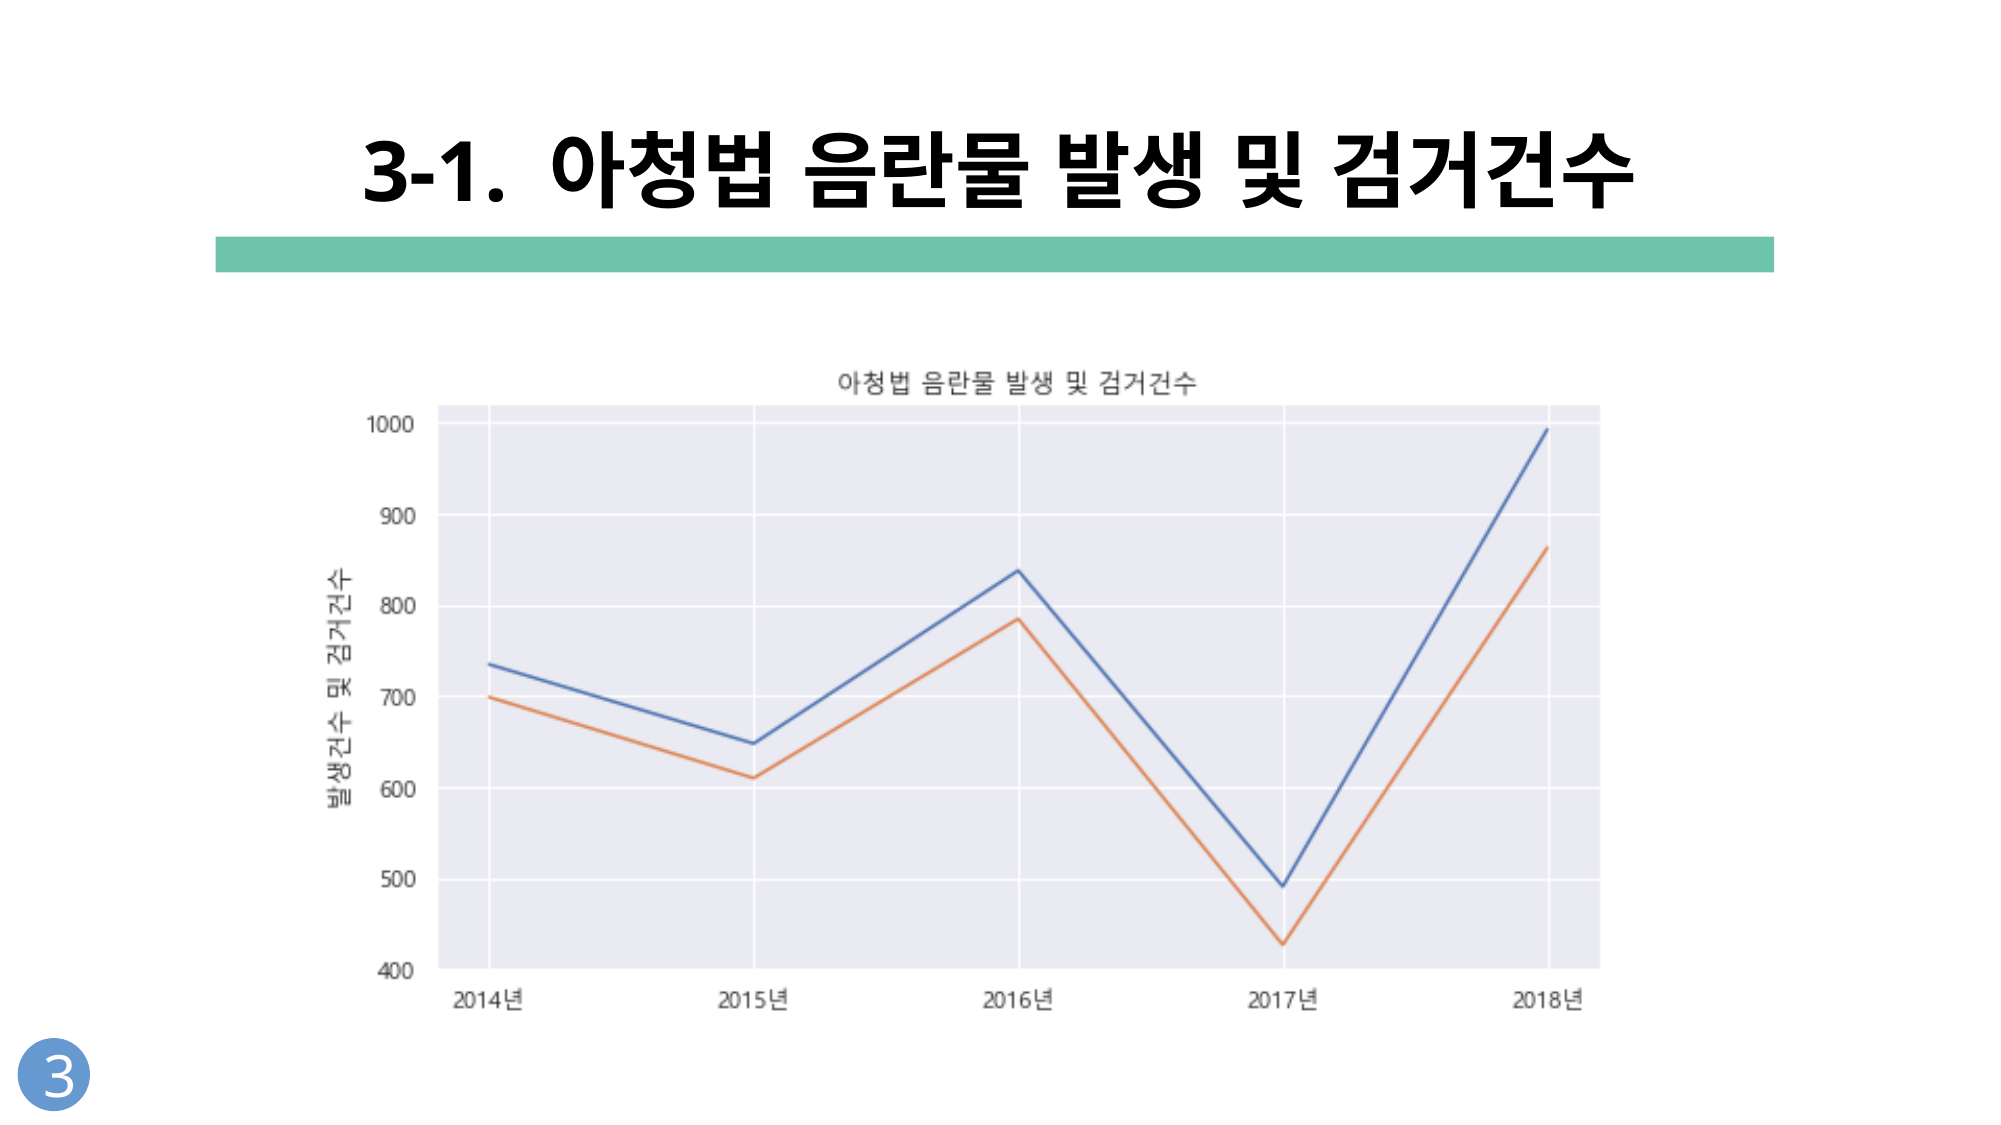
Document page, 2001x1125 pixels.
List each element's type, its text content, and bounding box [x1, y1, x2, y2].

text_box 3 [17, 1038, 90, 1112]
subtitle [215, 236, 1775, 273]
text_box 3-1. 아청법 음란물 발생 및 검거건수 [249, 19, 1750, 227]
picture [249, 314, 1751, 1065]
